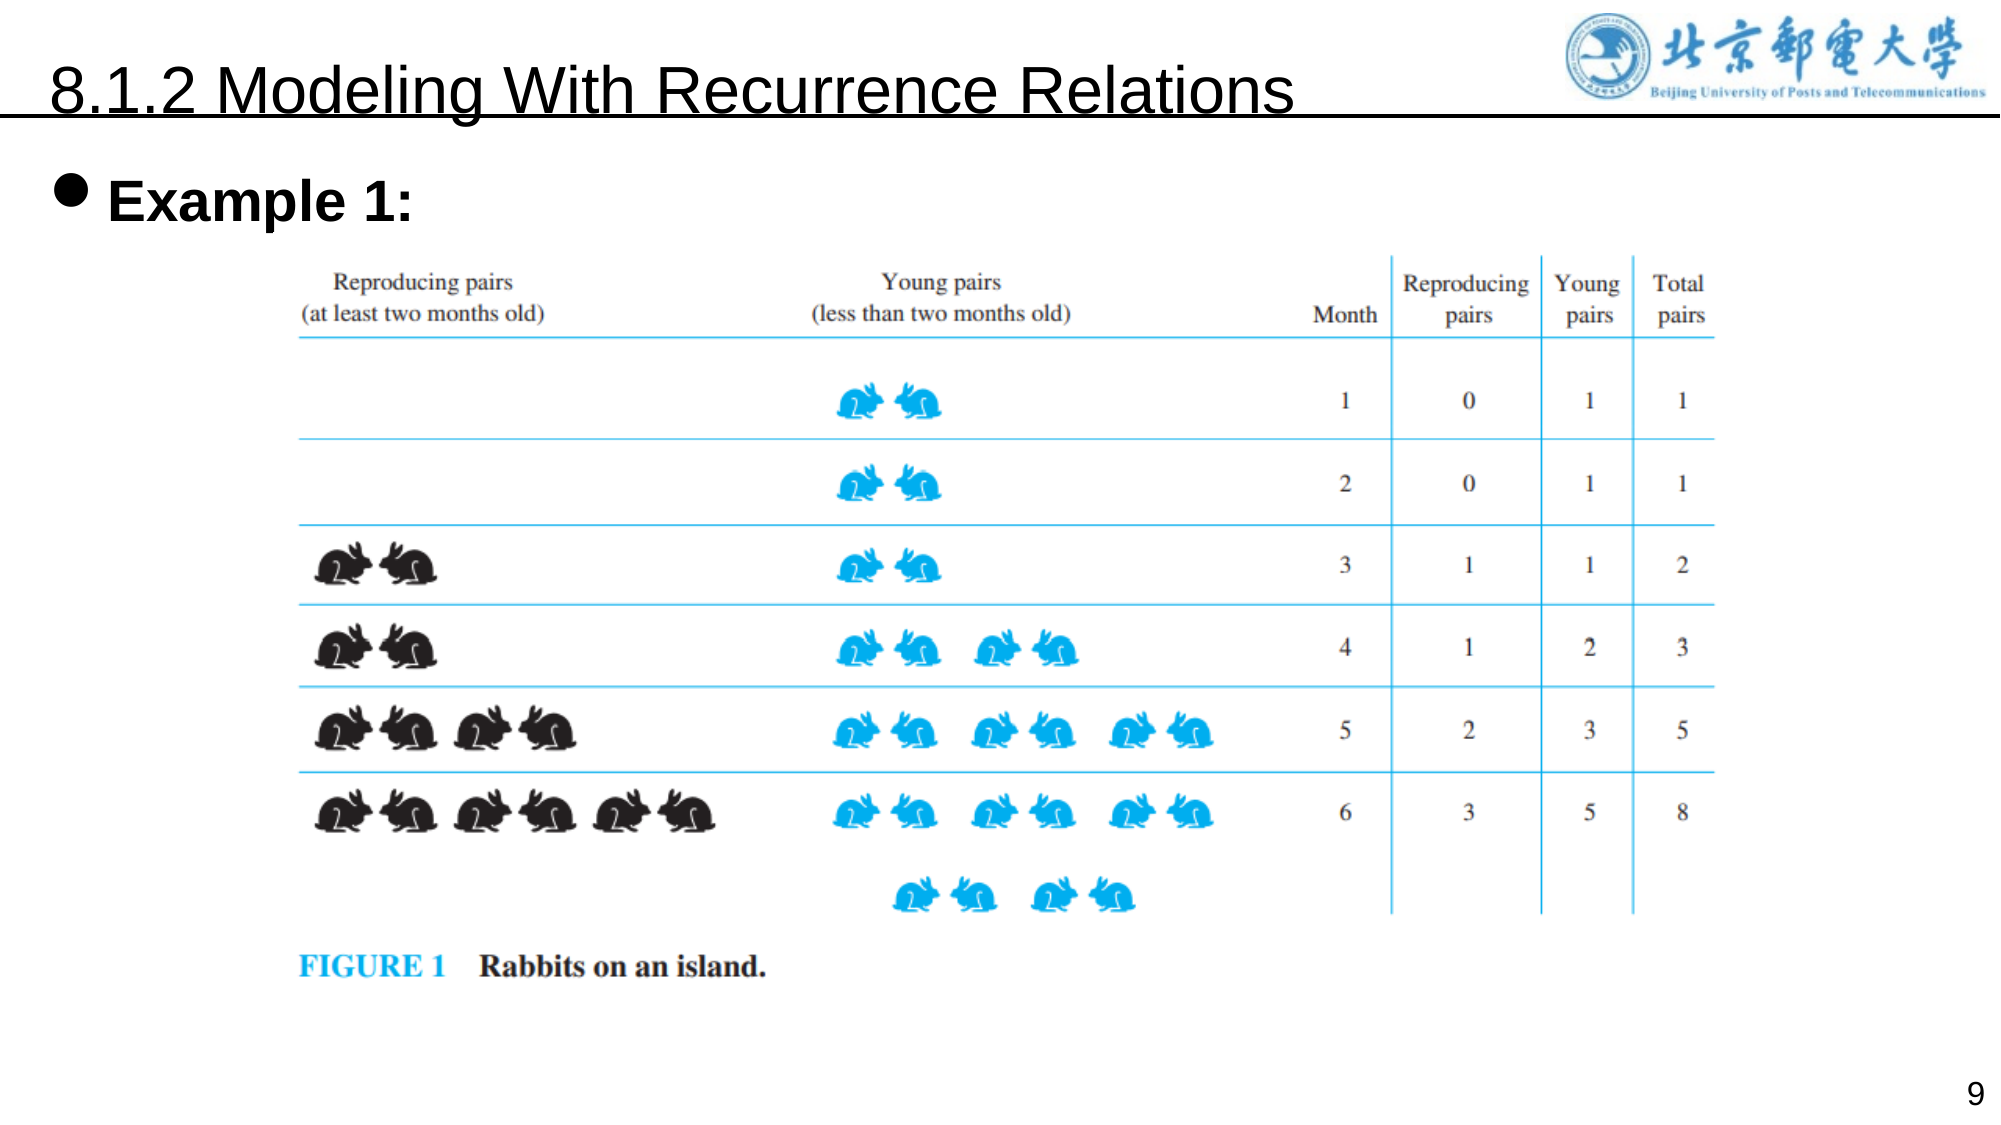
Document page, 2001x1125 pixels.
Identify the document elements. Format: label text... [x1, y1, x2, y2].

text_box Example 1: [34, 120, 1934, 1005]
picture [1849, 13, 1988, 101]
text_box 8.1.2 Modeling With Recurrence Relations [34, 0, 1849, 135]
picture [273, 232, 1727, 1005]
